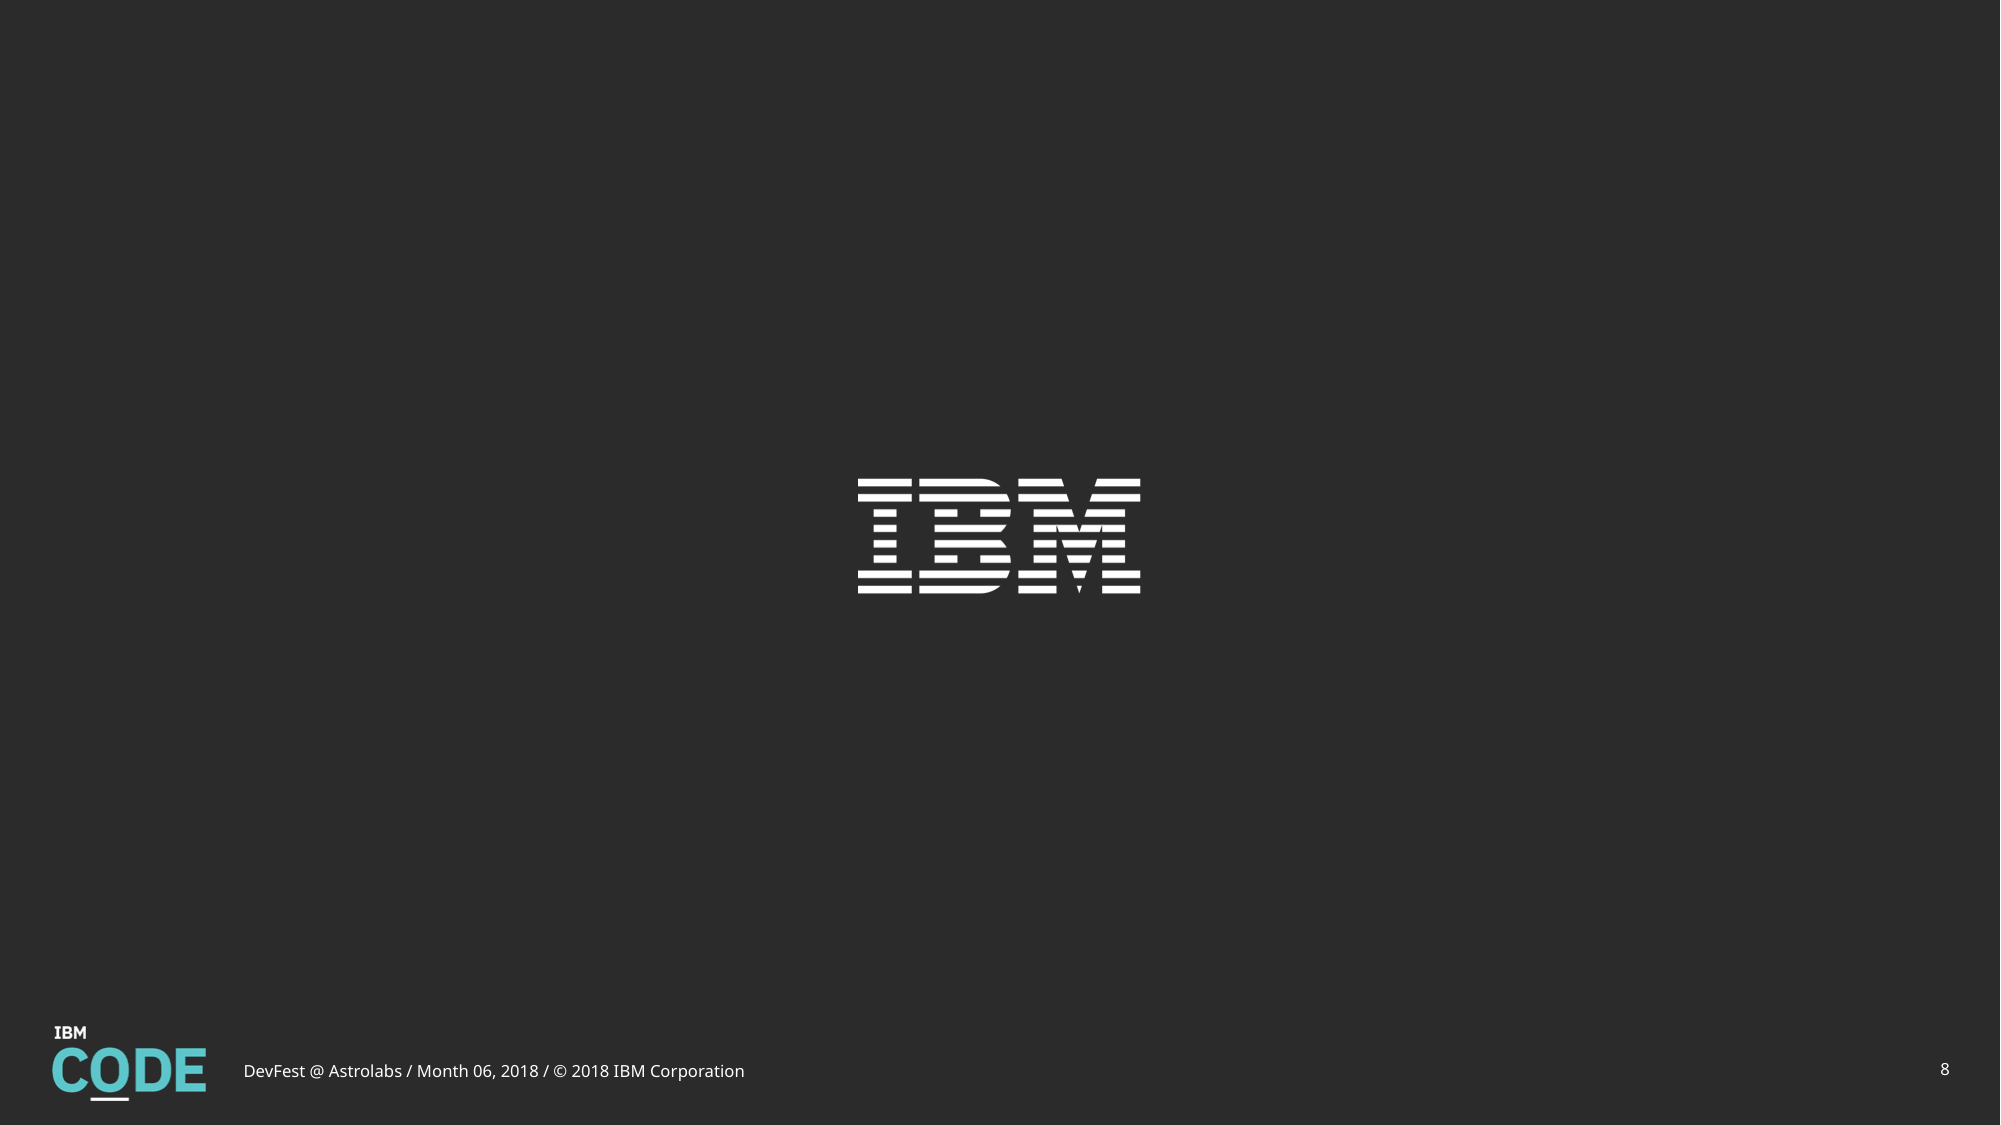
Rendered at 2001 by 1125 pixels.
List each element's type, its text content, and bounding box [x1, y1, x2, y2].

footer DevFest @ Astrolabs / Month 06, 2018 / © 2018 IBM Corporation [243, 1055, 1464, 1086]
slide_number 8 [1500, 1055, 1950, 1086]
picture [52, 1026, 206, 1101]
picture [858, 478, 1141, 594]
